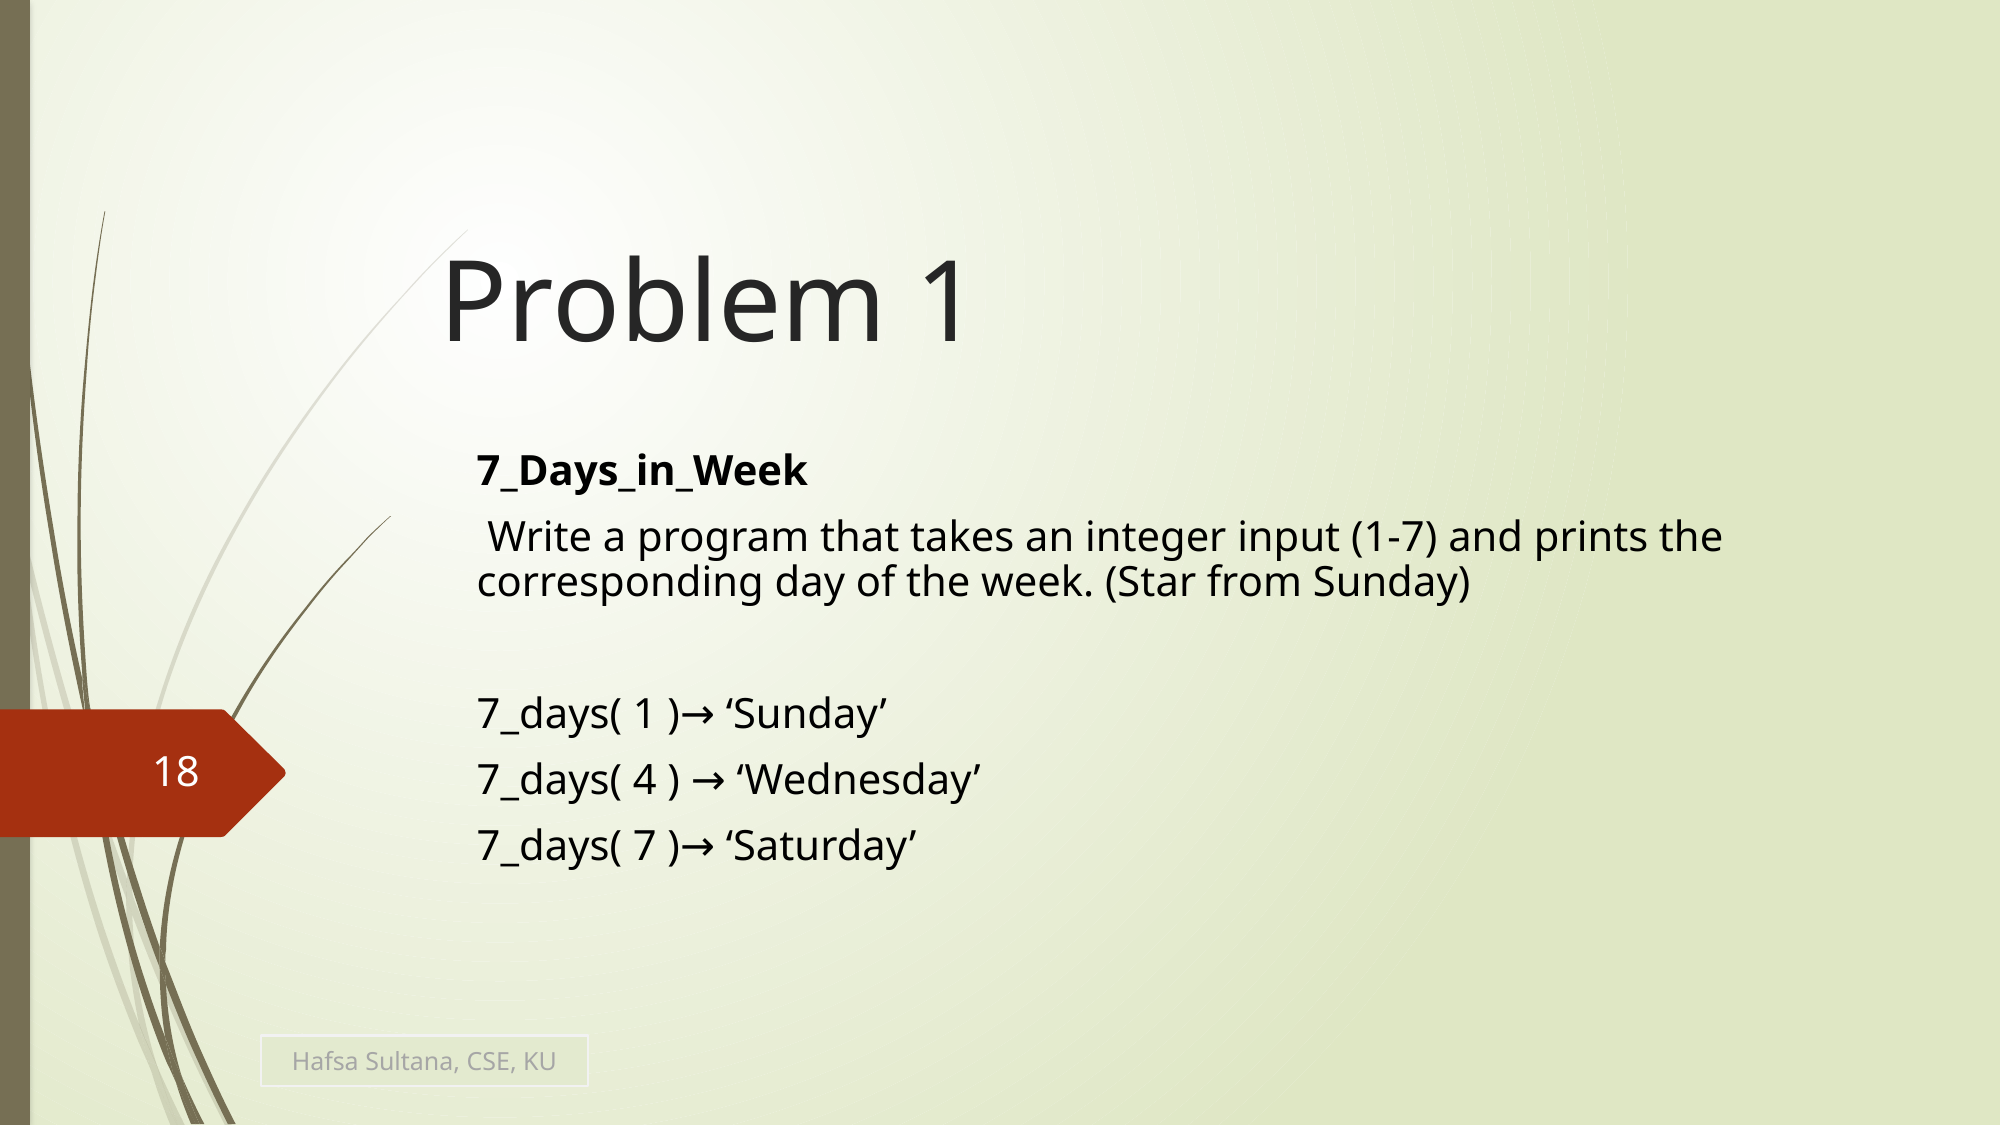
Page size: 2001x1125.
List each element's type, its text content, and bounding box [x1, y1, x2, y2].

text_box Hafsa Sultana, CSE, KU [260, 1034, 589, 1087]
title Problem 1 [424, 0, 1888, 372]
subtitle 7_Days_in_Week Write a program that takes an integer input (1-7) and prints the corresponding day of the week. (Star from Sunday) 7_days( 1 )→ ‘Sunday’ 7_days( 4 ) → ‘Wednesday’ 7_days( 7 )→ ‘Saturday’ [461, 441, 1817, 1013]
slide_number 18 [87, 743, 216, 803]
